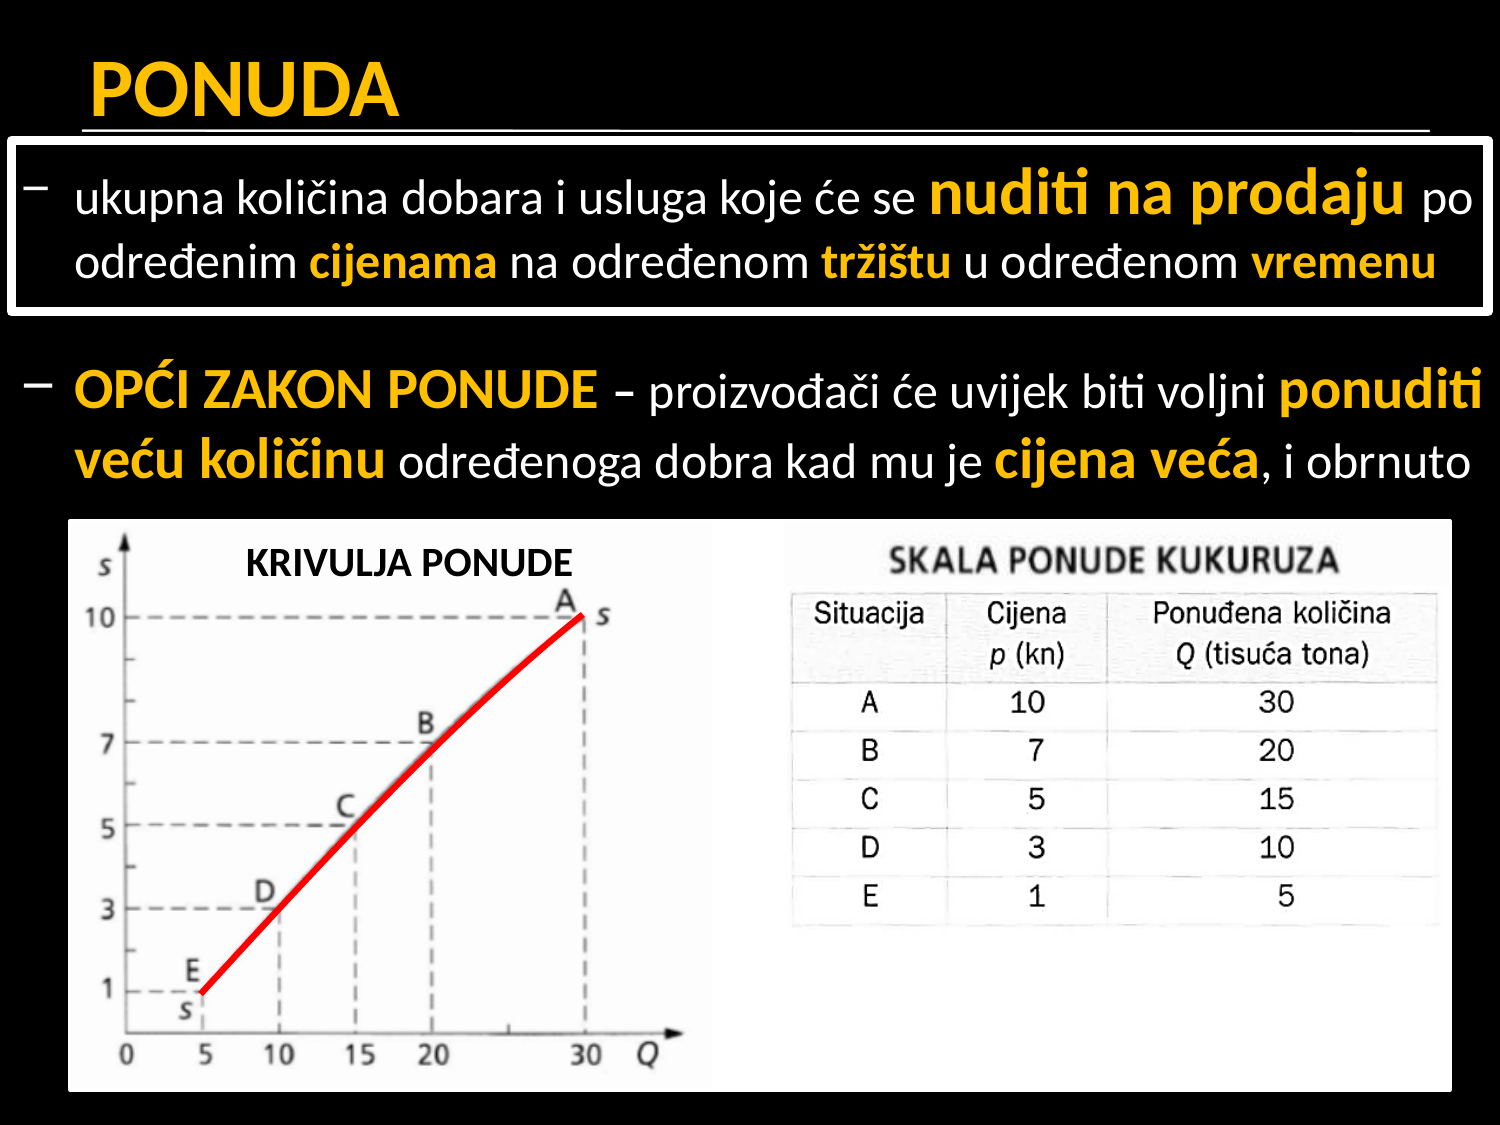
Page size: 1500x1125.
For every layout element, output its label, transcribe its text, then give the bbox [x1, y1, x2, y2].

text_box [70, 520, 1450, 1091]
list ukupna količina dobara i usluga koje će se nuditi na prodaju po određenim cijenama na određenom tržištu u određenom vremenu OPĆI ZAKON PONUDE – proizvođači će uvijek biti voljni ponuditi veću količinu određenoga dobra kad mu je cijena veća, i obrnuto [0, 140, 1500, 1114]
title PONUDA [75, 11, 1500, 140]
text_box [10, 138, 1490, 314]
